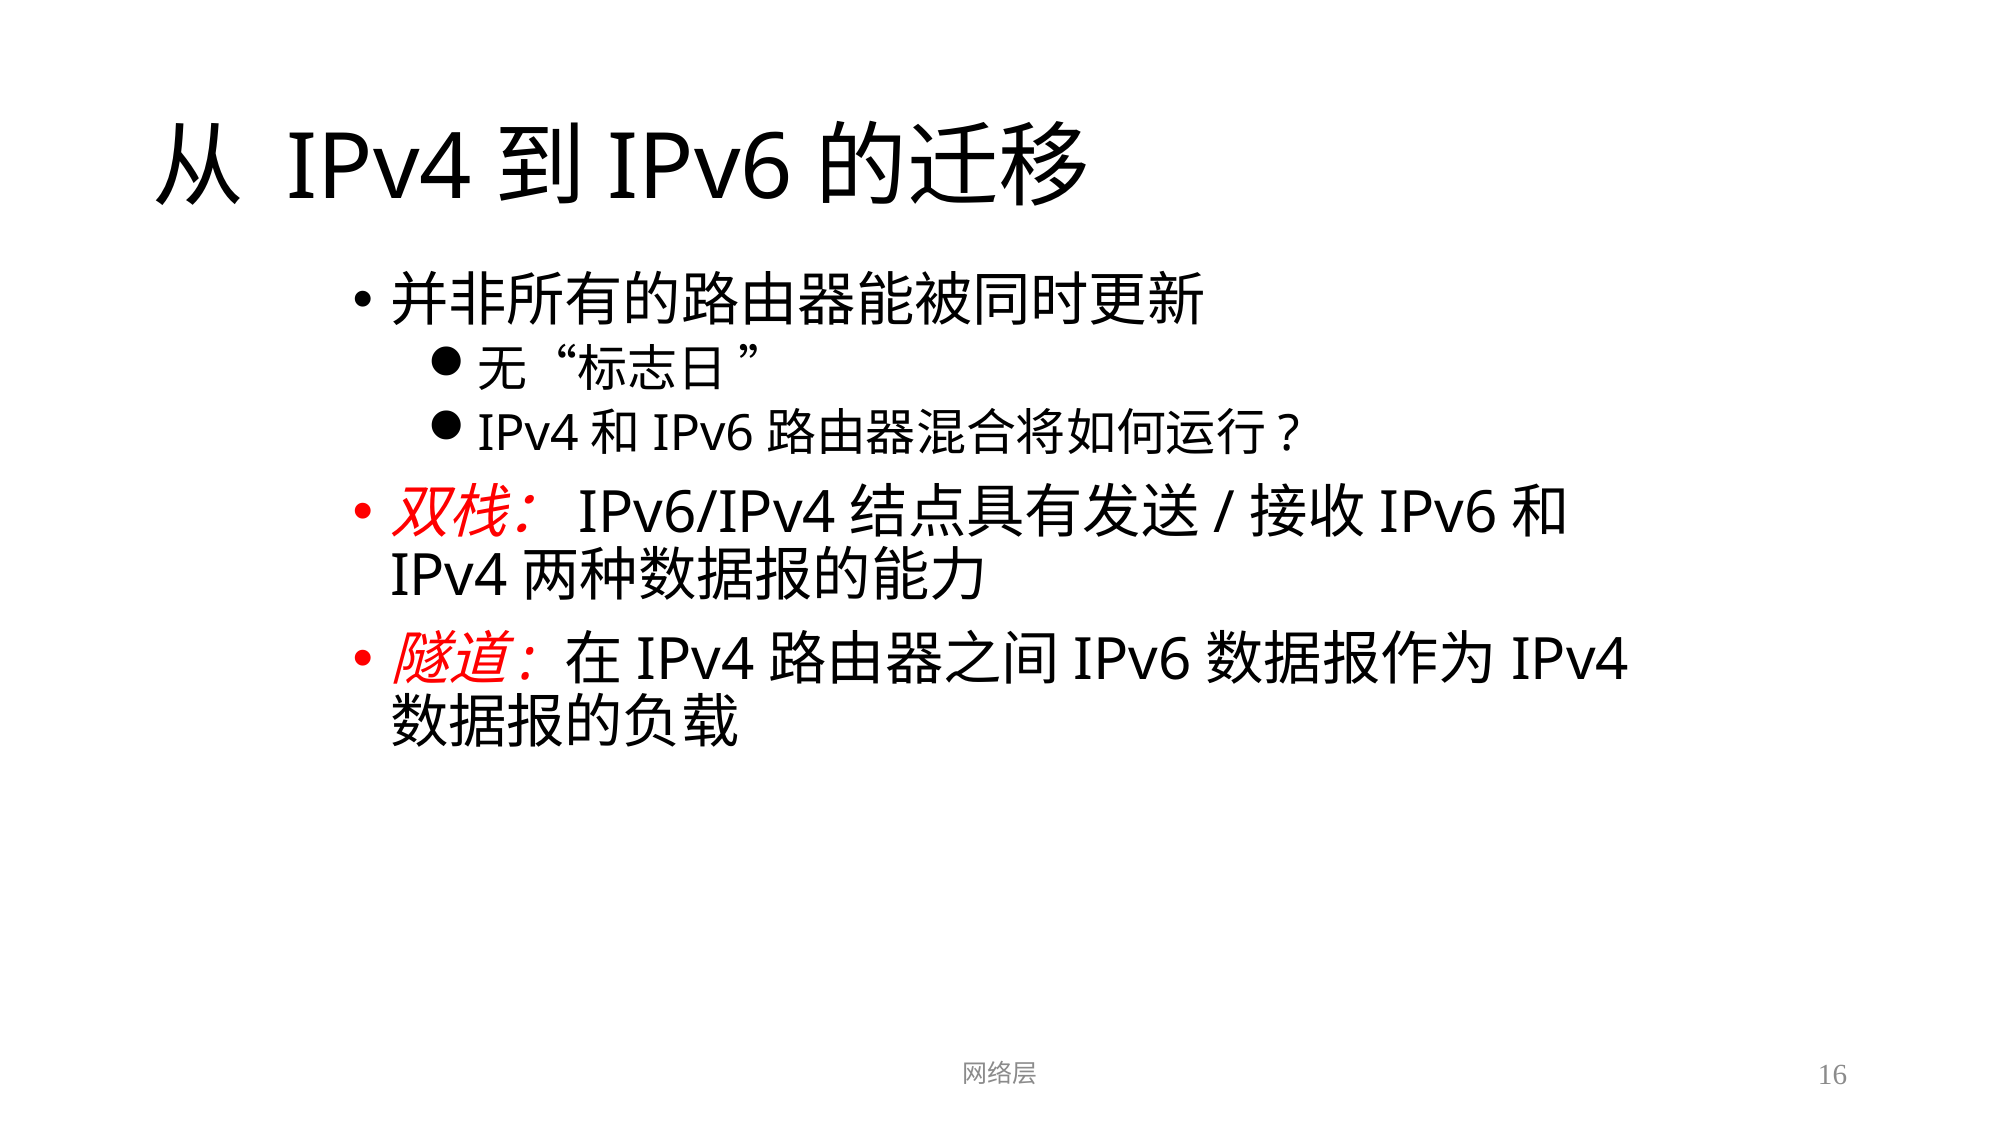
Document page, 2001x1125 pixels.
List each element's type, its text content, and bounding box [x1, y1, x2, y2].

slide_number 16 [1412, 1042, 1863, 1103]
footer 网络层 [662, 1042, 1338, 1103]
list 并非所有的路由器能被同时更新 无“标志日 ” IPv4和IPv6路由器混合将如何运行? 双栈：IPv6/IPv4结点具有发送/接收IPv6和IPv4两种数据报的能力 隧道: 在IPv4路由器之间IPv6数据报作为IPv4数据报的负载 [337, 262, 1692, 958]
title 从 IPv4到IPv6的迁移 [137, 59, 1863, 278]
